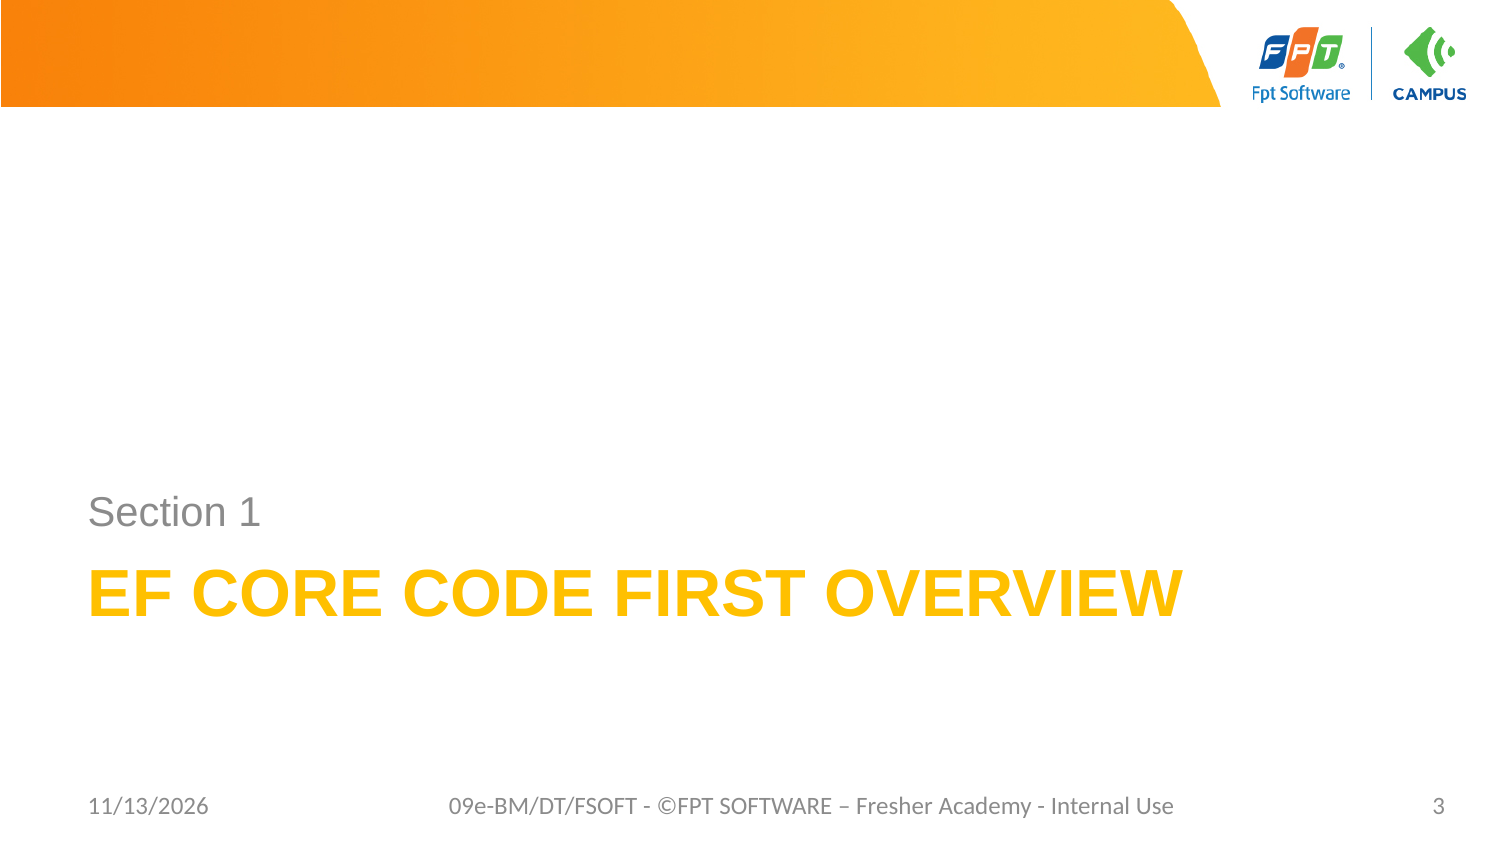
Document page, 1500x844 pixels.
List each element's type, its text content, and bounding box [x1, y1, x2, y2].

list Section 1 [72, 357, 1461, 543]
title EF Core Code First Overview [72, 543, 1461, 710]
picture [1, 0, 1499, 844]
footer 09e-BM/DT/FSOFT - ©FPT SOFTWARE – Fresher Academy - Internal Use [289, 782, 1335, 827]
slide_number 3 [1350, 782, 1461, 827]
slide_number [72, 782, 270, 827]
